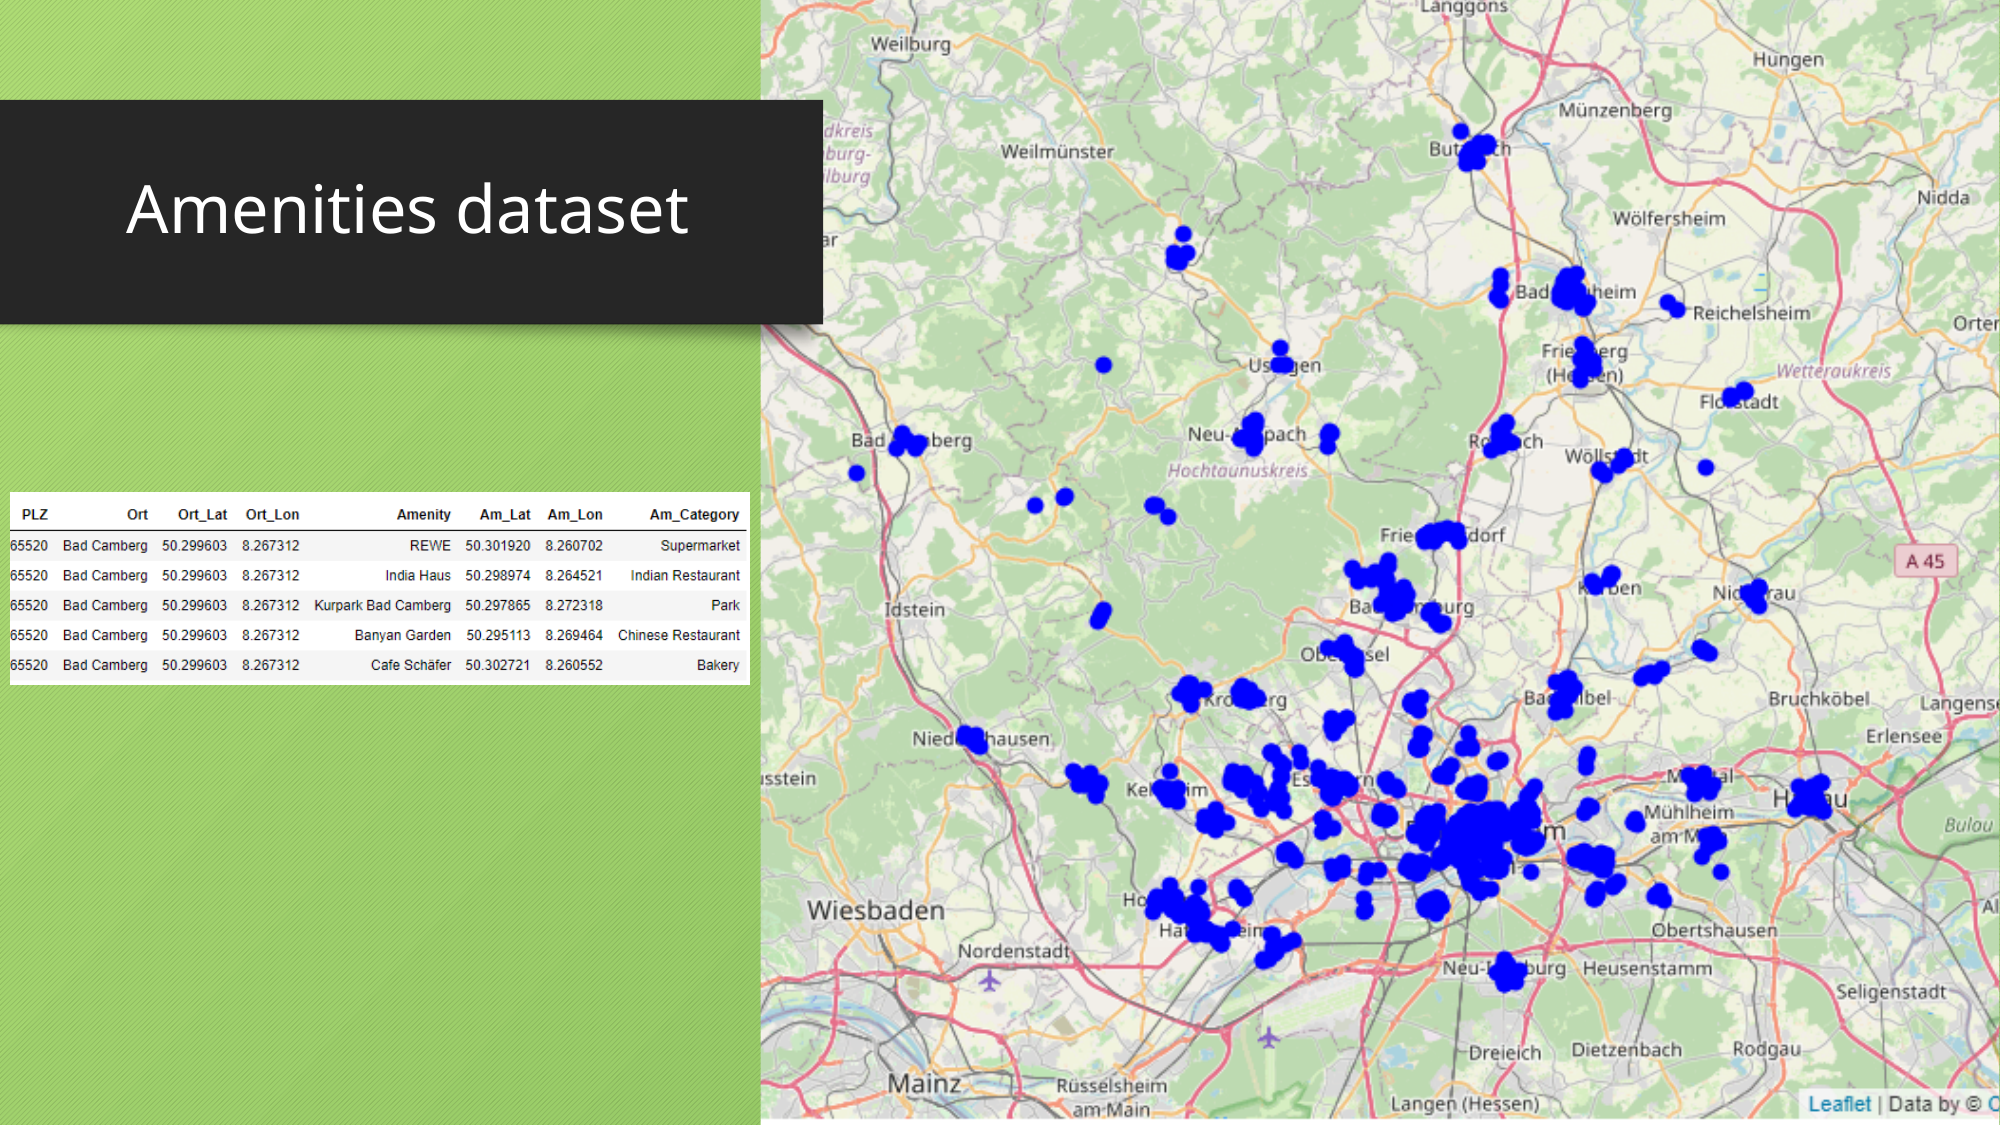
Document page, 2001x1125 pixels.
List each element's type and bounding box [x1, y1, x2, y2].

text_box [0, 357, 760, 1125]
text_box [0, 0, 760, 322]
list [10, 492, 750, 686]
picture [0, 0, 2000, 1125]
